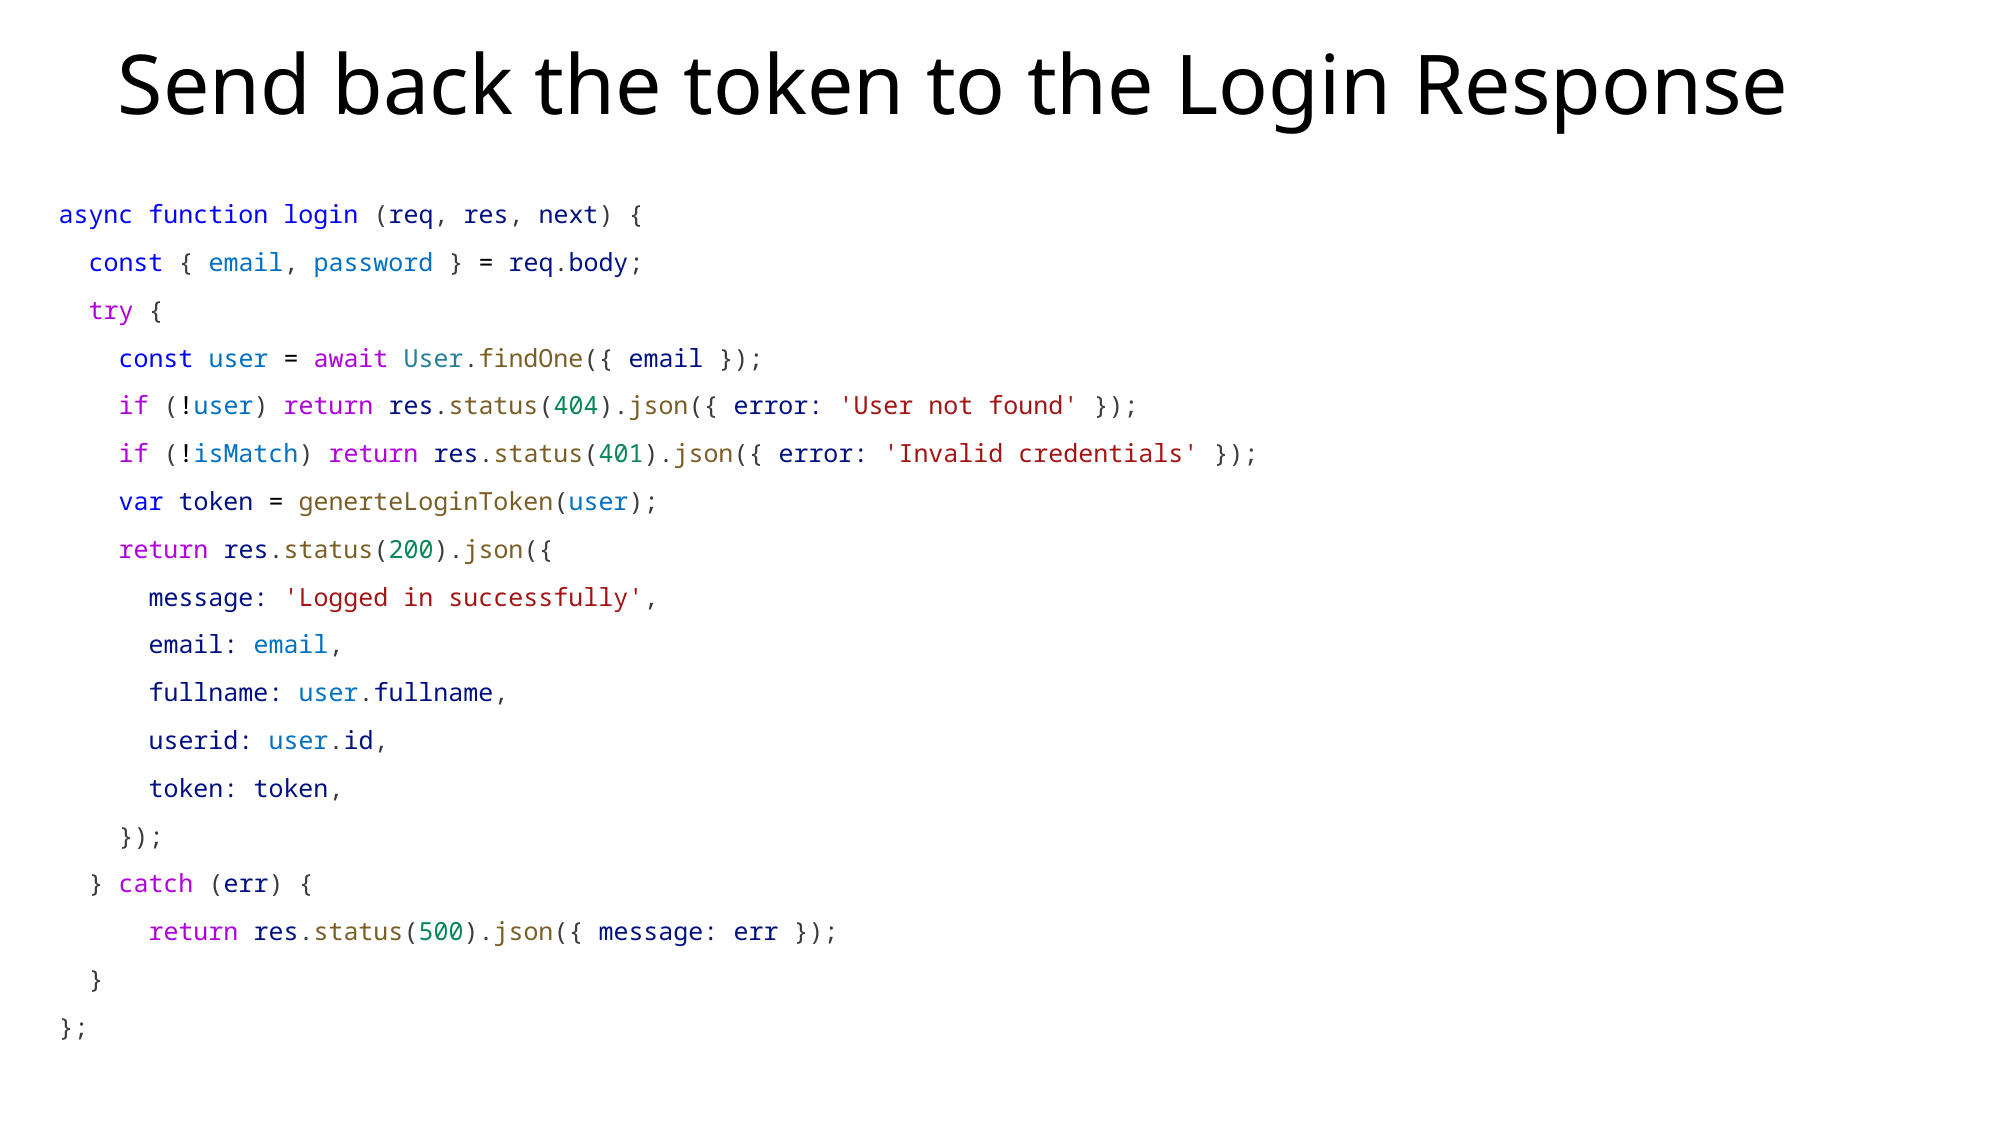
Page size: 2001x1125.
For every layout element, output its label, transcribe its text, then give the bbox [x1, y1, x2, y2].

list async function login (req, res, next) { const { email, password } = req.body; try { const user = await User.findOne({ email }); if (!user) return res.status(404).json({ error: 'User not found' }); if (!isMatch) return res.status(401).json({ error: 'Invalid credentials' }); var token = generteLoginToken(user); return res.status(200).json({ message: 'Logged in successfully', email: email, fullname: user.fullname, userid: user.id, token: token, }); } catch (err) { return res.status(500).json({ message: err }); } }; [43, 195, 2000, 1079]
title Send back the token to the Login Response [102, 33, 1828, 143]
